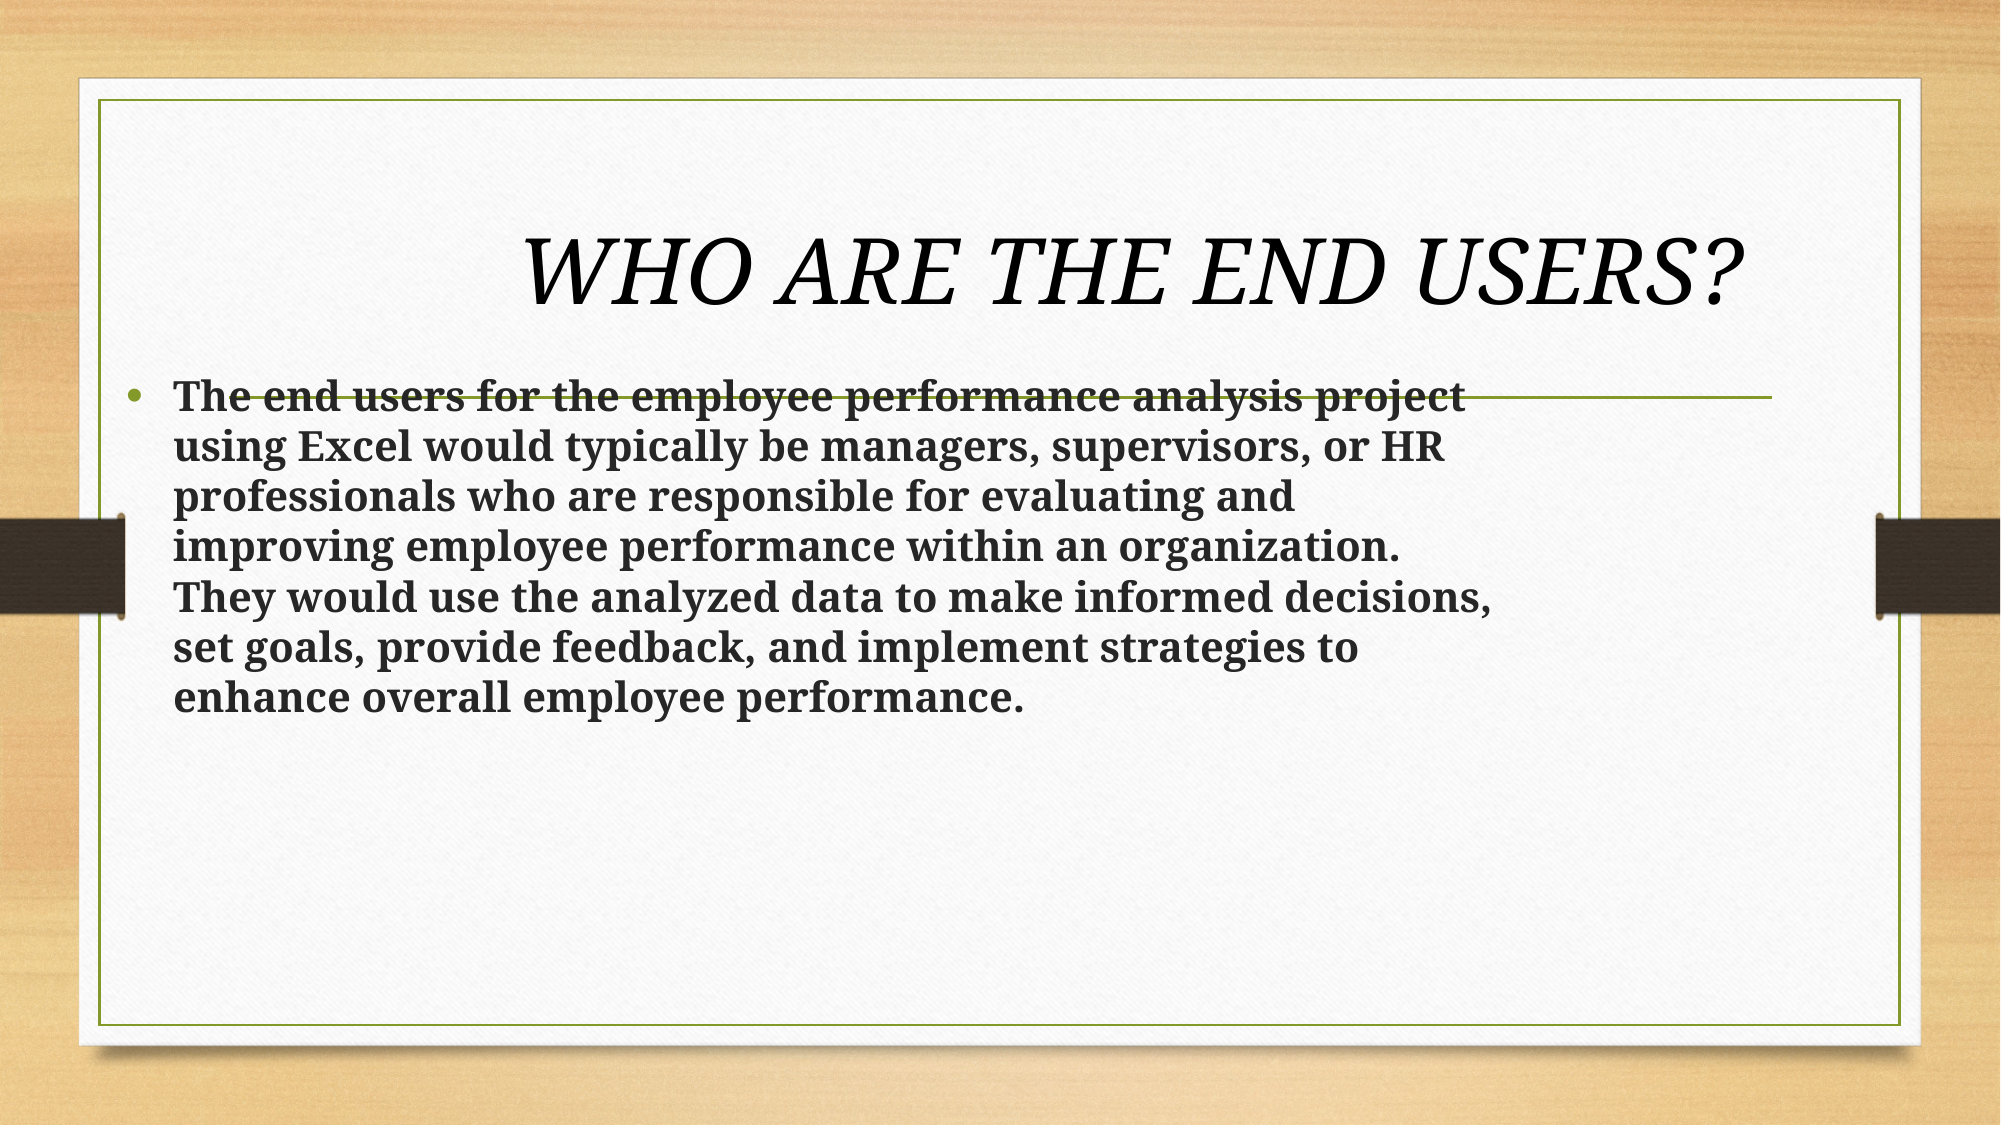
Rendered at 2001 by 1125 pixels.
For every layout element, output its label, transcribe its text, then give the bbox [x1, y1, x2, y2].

picture [0, 0, 2001, 1125]
list The end users for the employee performance analysis project using Excel would typically be managers, supervisors, or HR professionals who are responsible for evaluating and improving employee performance within an organization. They would use the analyzed data to make informed decisions, set goals, provide feedback, and implement strategies to enhance overall employee performance. [111, 362, 1522, 763]
title WHO ARE THE END USERS? [212, 161, 1788, 375]
